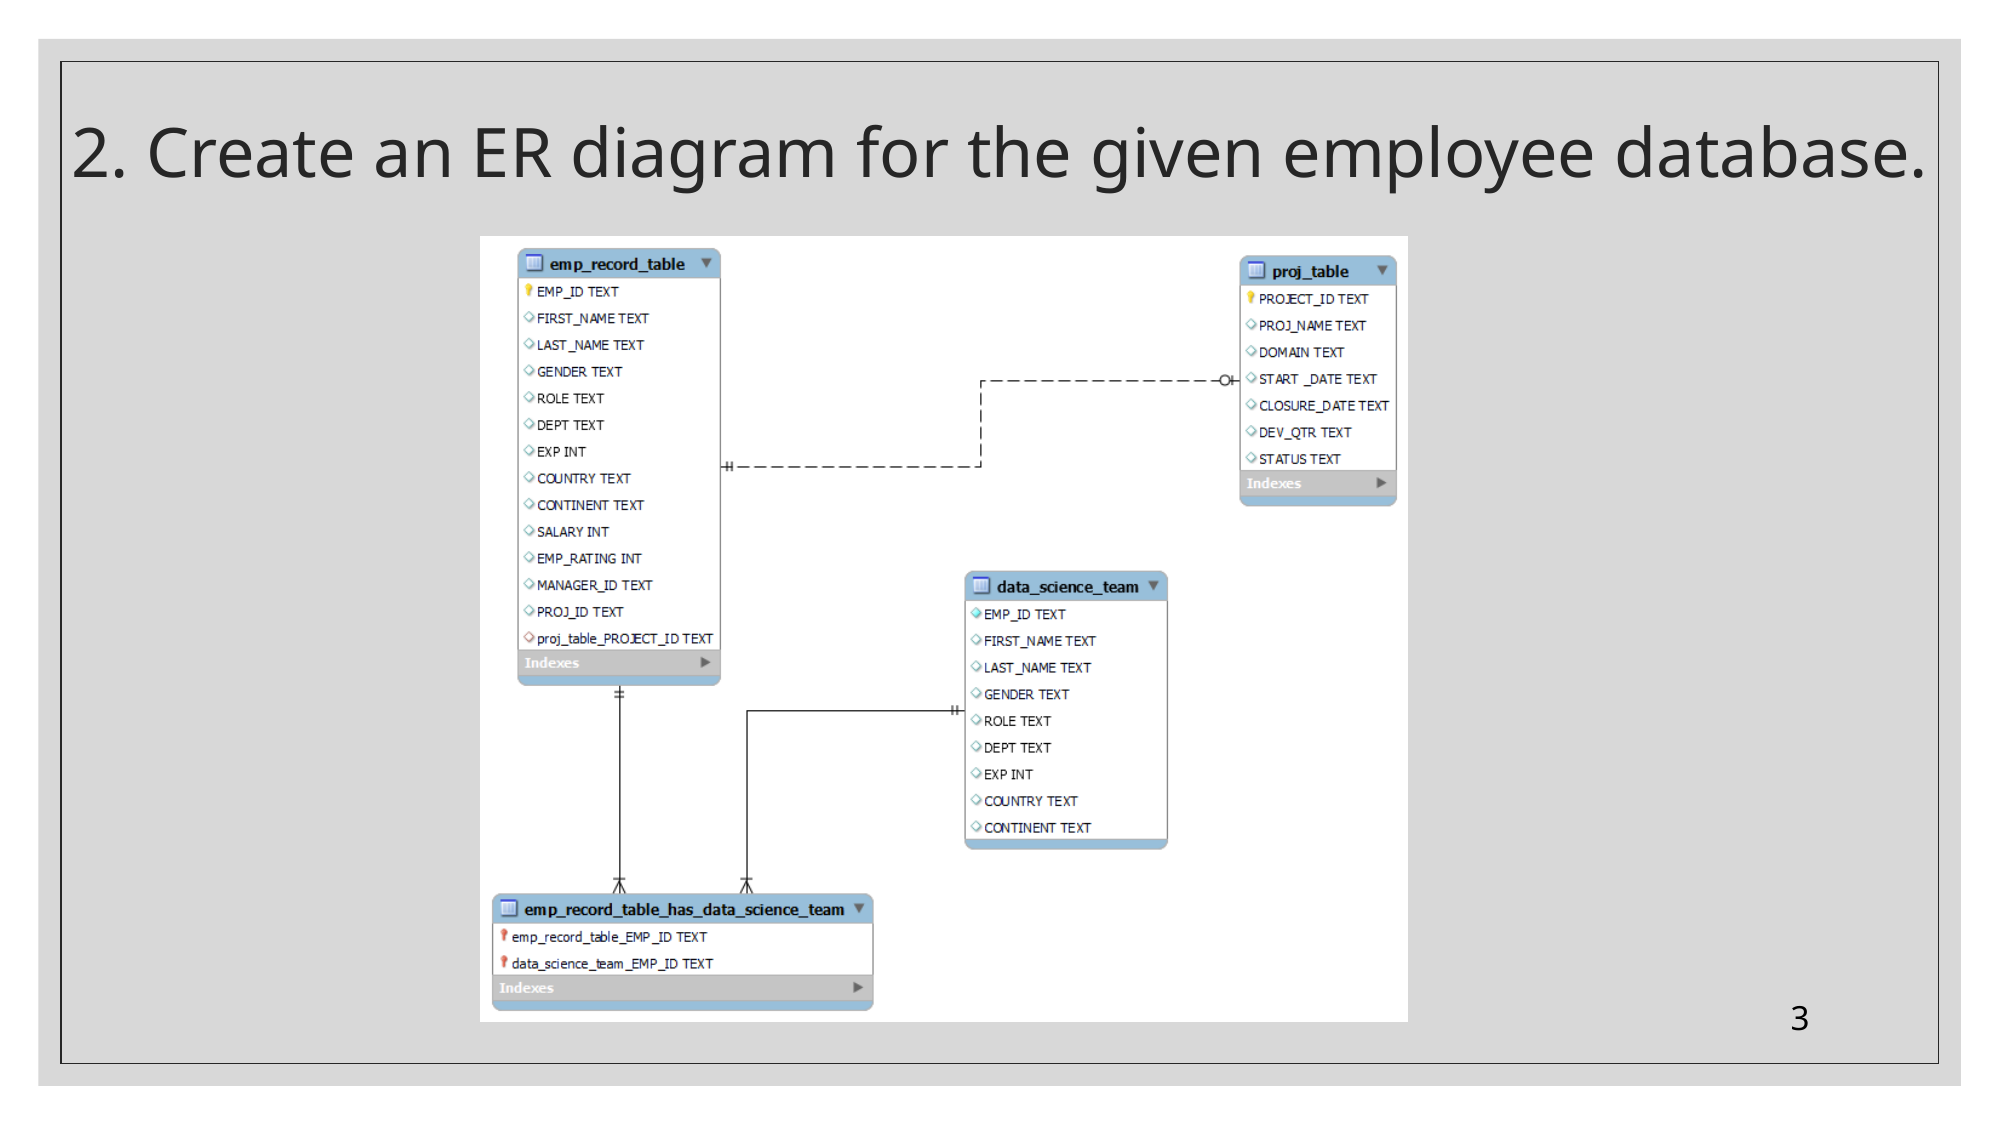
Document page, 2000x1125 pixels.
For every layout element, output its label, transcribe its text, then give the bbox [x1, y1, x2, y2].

text_box 2. Create an ER diagram for the given employee database. [53, 75, 1946, 237]
slide_number 3 [1687, 990, 1825, 1050]
picture [479, 236, 1408, 1022]
